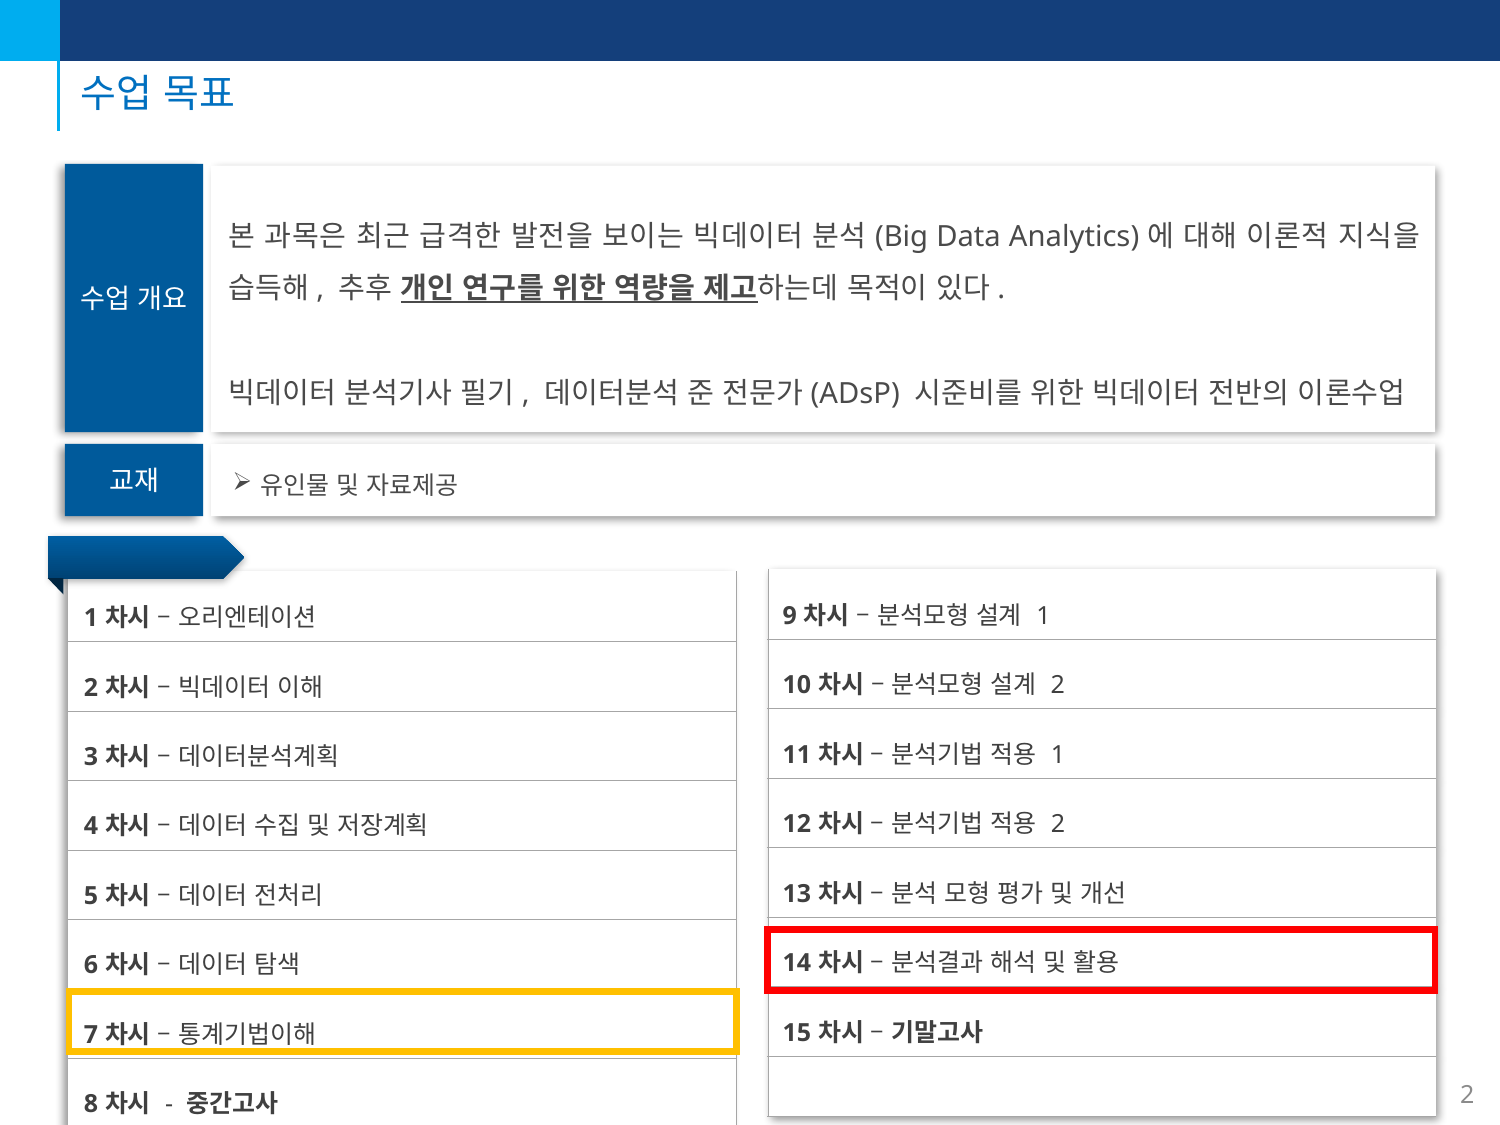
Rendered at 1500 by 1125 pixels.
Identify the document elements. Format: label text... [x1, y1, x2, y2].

text_box 유인물 및 자료제공 [217, 447, 1089, 507]
table_cell 7차시 – 통계기법이해 [70, 1053, 736, 1058]
table_cell 5차시 – 데이터 전처리 [70, 851, 736, 919]
text_box 본 과목은 최근 급격한 발전을 보이는 빅데이터 분석(Big Data Analytics)에 대해 이론적 지식을 습득해, 추후 개인 연구를 위한 역량을 제고하는데 목적이 있다. 빅데이터 분석기사 필기, 데이터분석 준 전문가(ADsP) 시준비를 위한 빅데이터 전반의 이론수업 [213, 192, 1436, 417]
table_cell 2차시 – 빅데이터 이해 [70, 642, 736, 711]
text_box [210, 165, 1436, 433]
table_header 9차시 – 분석모형 설계 1 [769, 571, 1434, 639]
text_box 교재 [64, 443, 204, 517]
table_cell 13차시 – 분석 모형 평가 및 개선 [769, 848, 1434, 917]
table_header 1차시 – 오리엔테이션 [70, 573, 736, 641]
slide_number 2 [1440, 1065, 1499, 1125]
table_cell 4차시 – 데이터 수집 및 저장계획 [70, 781, 736, 850]
table_cell 8차시 - 중간고사 [70, 1059, 736, 1125]
table_cell [769, 1057, 1434, 1116]
table_cell 12차시 – 분석기법 적용 2 [769, 779, 1434, 847]
text_box [68, 990, 737, 1053]
table_cell 11차시 – 분석기법 적용 1 [769, 709, 1434, 778]
table_cell 3차시 – 데이터분석계획 [70, 712, 736, 780]
text_box [210, 443, 1436, 517]
text_box [767, 929, 1436, 991]
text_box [47, 532, 245, 595]
table_cell 15차시 – 기말고사 [769, 991, 1434, 1056]
table_cell 6차시 – 데이터 탐색 [70, 920, 736, 988]
text_box 수업 개요 [64, 163, 204, 433]
table_cell 14차시 – 분석결과 해석 및 활용 [769, 918, 1434, 929]
table_cell 10차시 – 분석모형 설계 2 [769, 640, 1434, 708]
title 수업 목표 [65, 62, 1500, 129]
